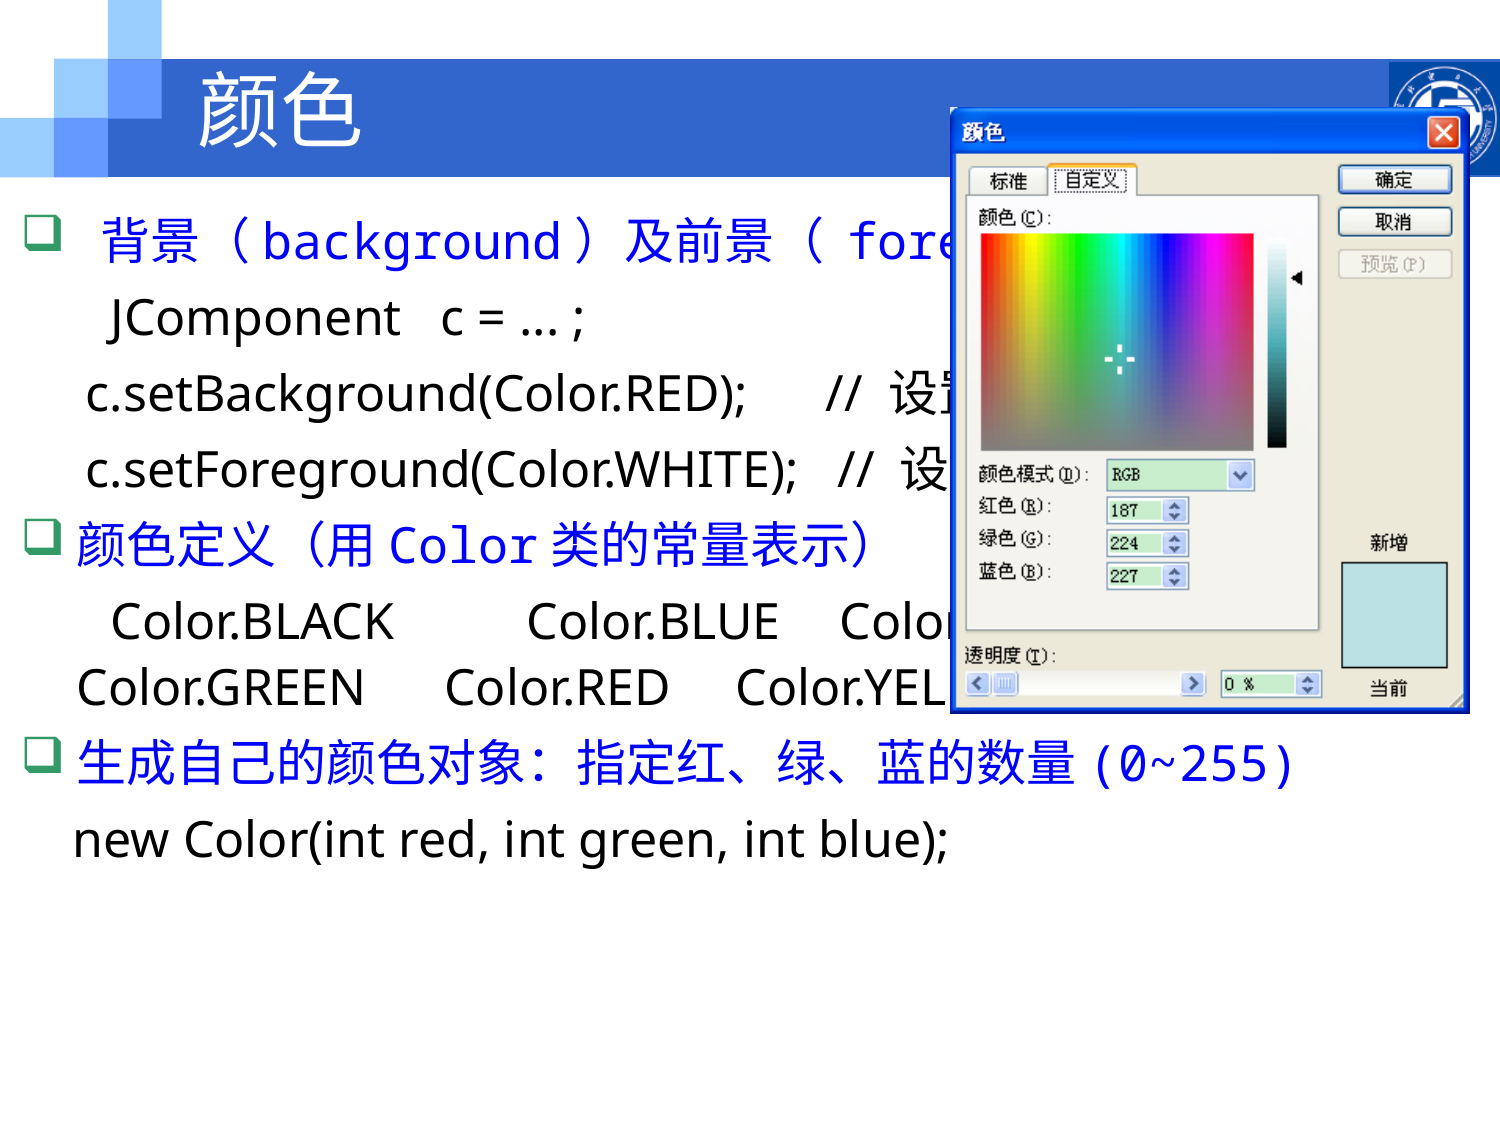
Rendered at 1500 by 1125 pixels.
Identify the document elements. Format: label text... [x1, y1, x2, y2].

picture [950, 62, 1500, 714]
text_box 颜色 [183, 42, 1329, 173]
text_box 背景（background）及前景（ foreground）颜色 JComponent c = ... ; c.setBackground(Color.RED); // 设置背景色 c.setForeground(Color.WHITE); // 设置前景色 颜色定义（用Color类的常量表示） Color.BLACK Color.BLUE Color.CYAN Color.GREEN Color.RED Color.YELLOW 生成自己的颜色对象：指定红、绿、蓝的数量(0~255) new Color(int red, int green, int blue); [5, 196, 1489, 1056]
